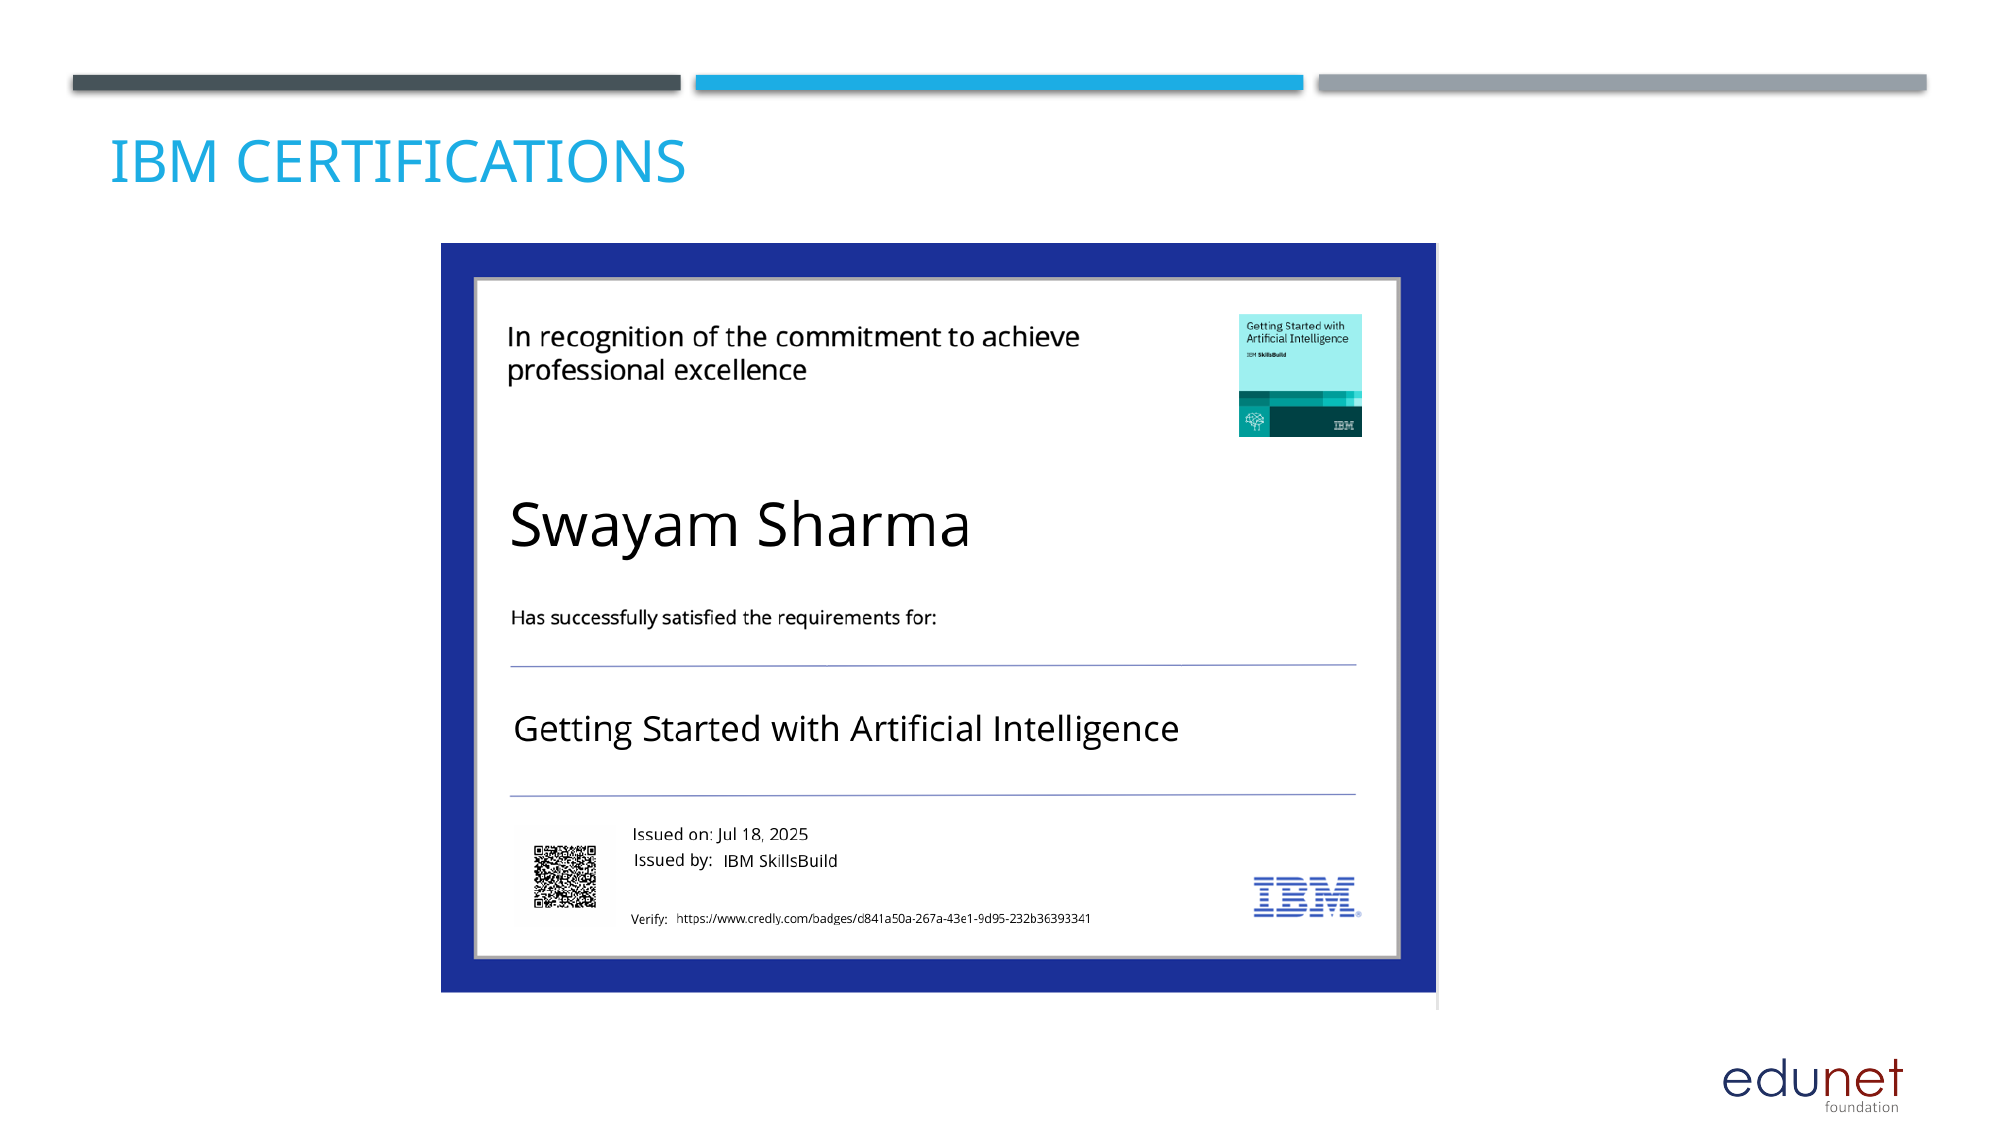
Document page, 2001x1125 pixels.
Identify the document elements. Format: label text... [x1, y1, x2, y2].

title IBM Certifications [95, 115, 1905, 203]
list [440, 242, 1440, 1011]
picture [1719, 1056, 1905, 1116]
